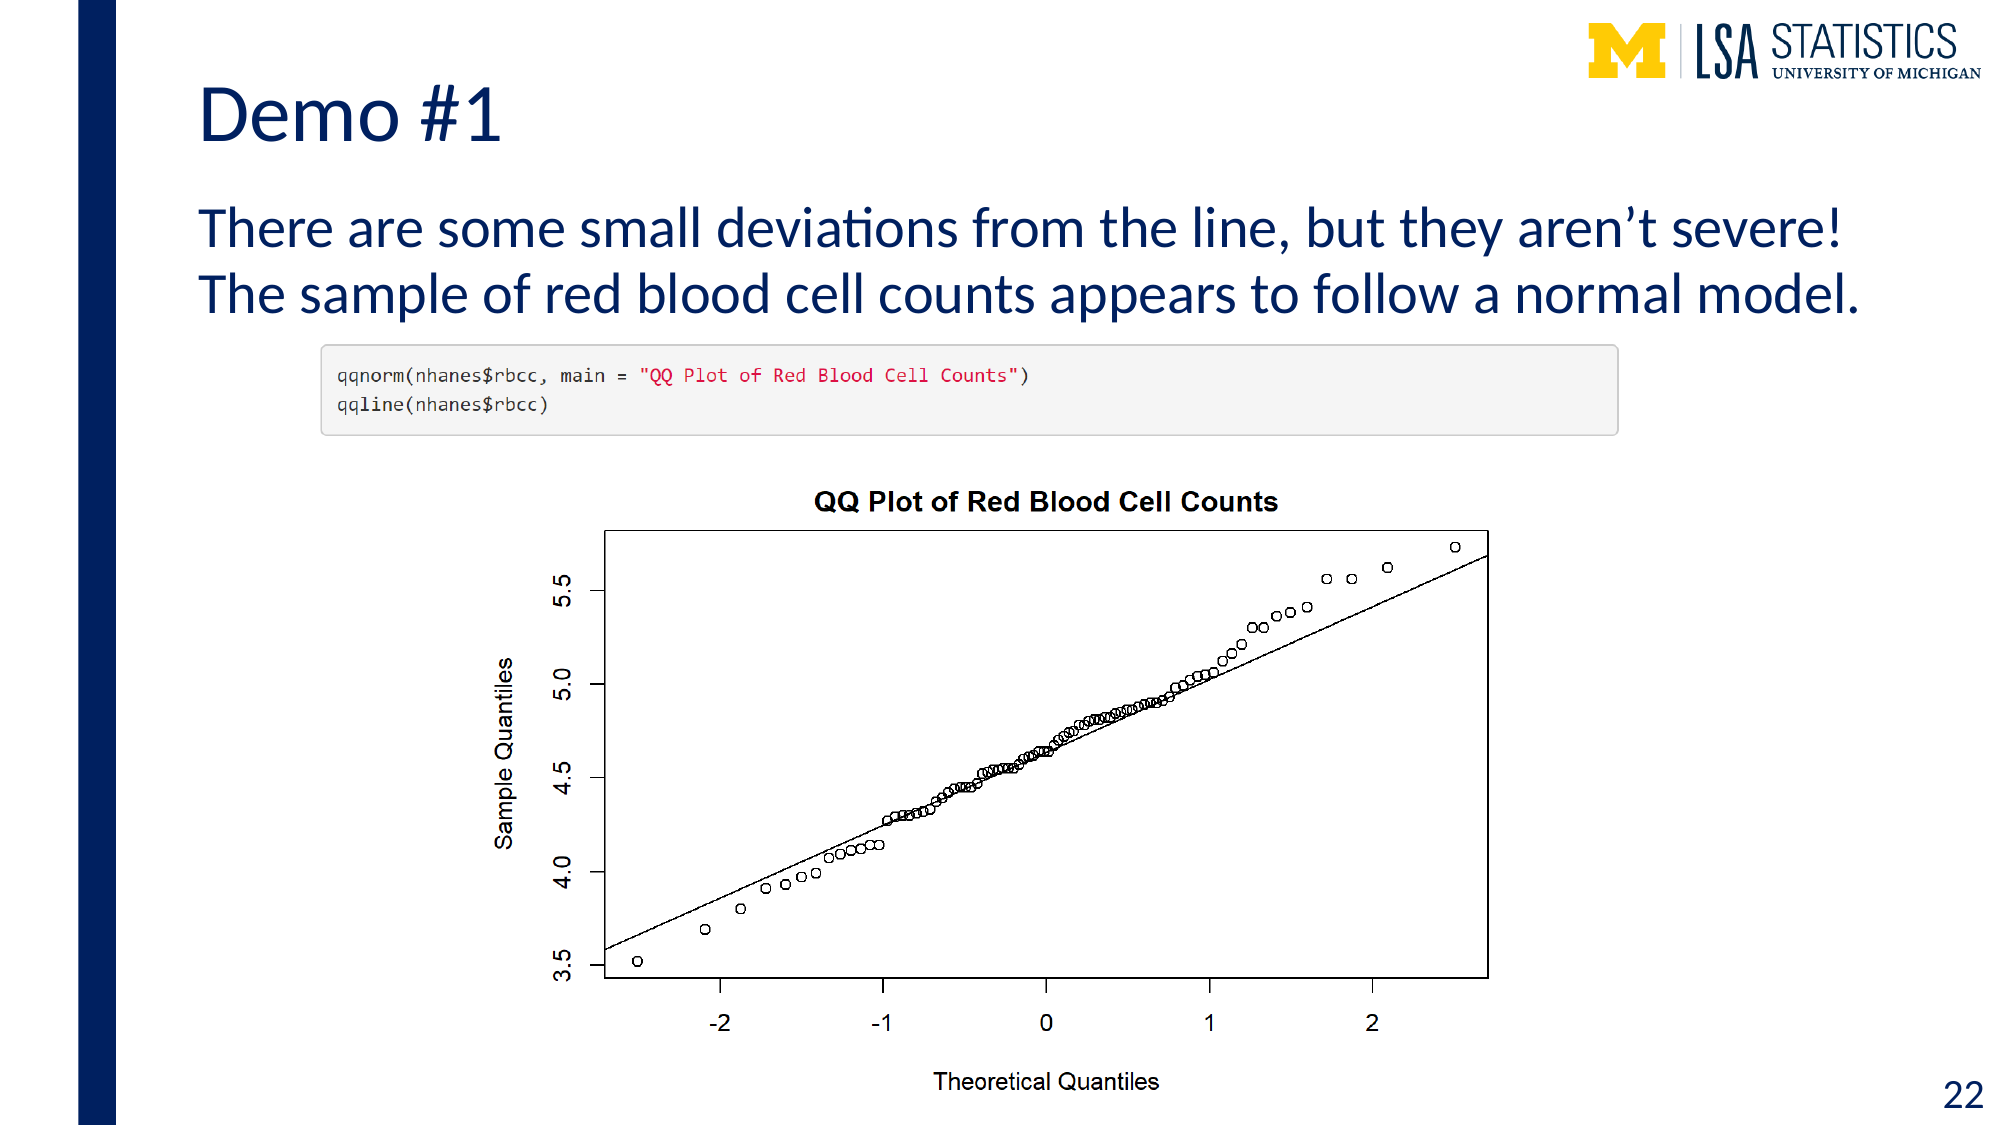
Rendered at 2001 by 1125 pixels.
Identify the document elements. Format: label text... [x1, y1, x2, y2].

picture [1578, 0, 2000, 90]
list There are some small deviations from the line, but they aren’t severe! The sample of red blood cell counts appears to follow a normal model. [183, 187, 1921, 1045]
slide_number 22 [1738, 1058, 2000, 1125]
picture [482, 470, 1518, 1117]
picture [299, 329, 1677, 457]
title Demo #1 [183, 63, 1842, 186]
